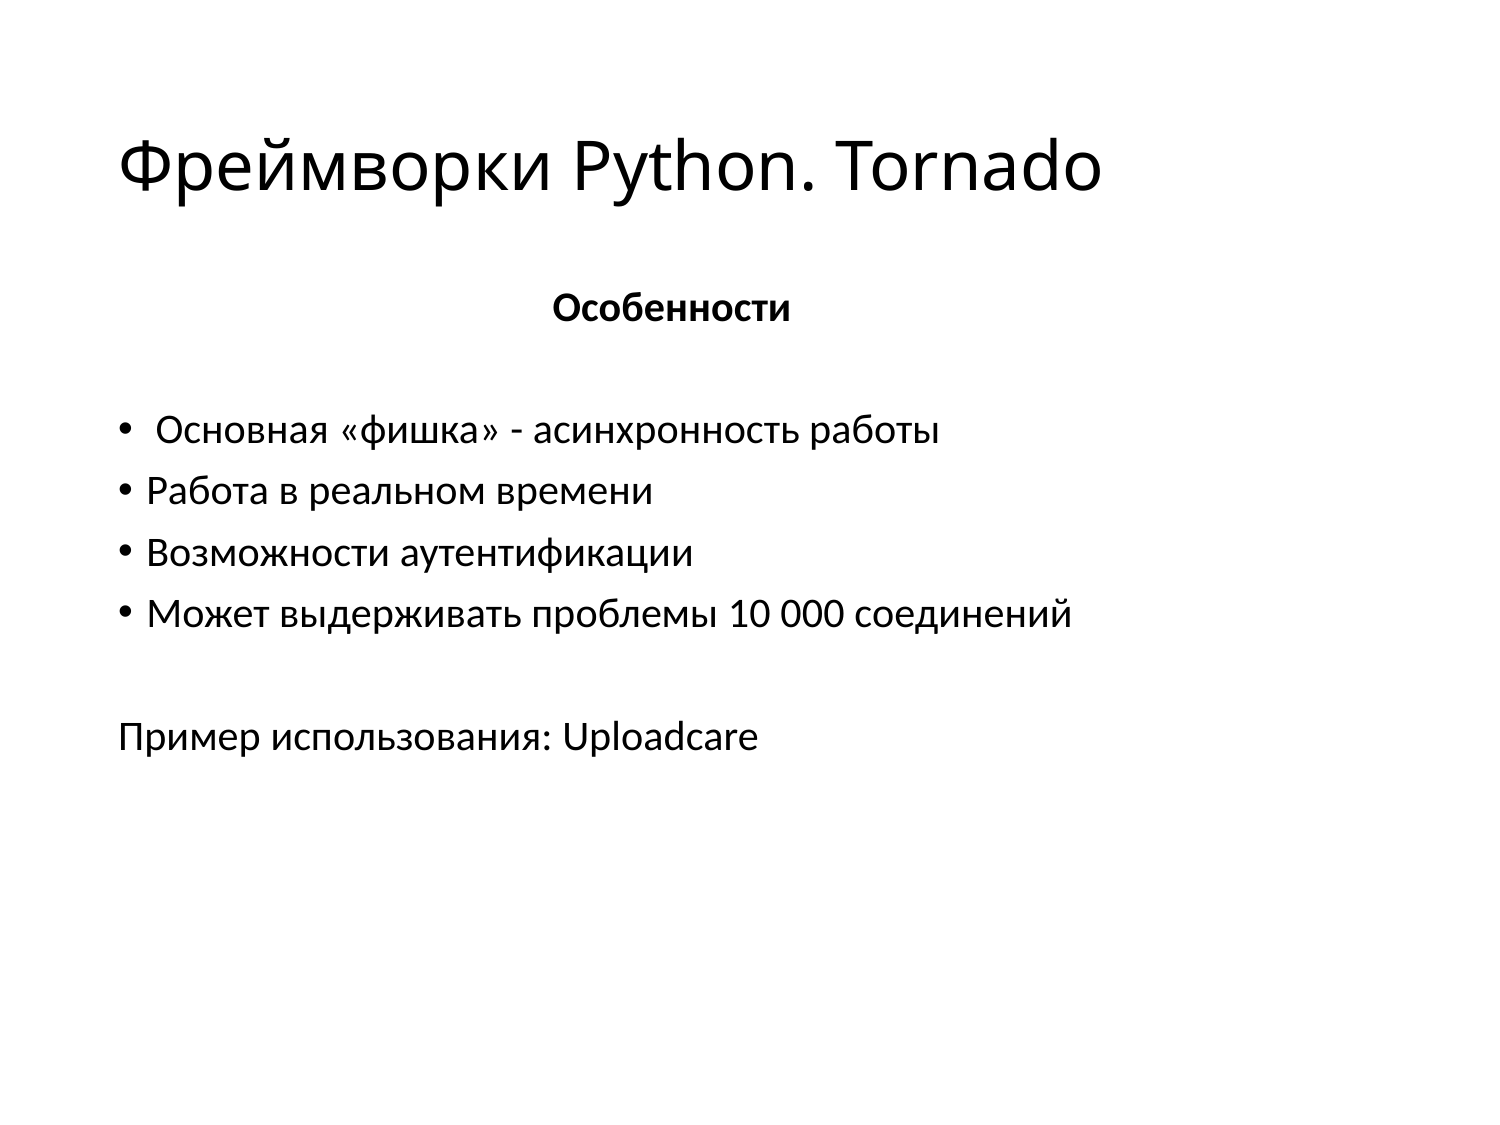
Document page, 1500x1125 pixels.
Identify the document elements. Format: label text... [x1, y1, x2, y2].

list Особенности Основная «фишка» - асинхронность работы Работа в реальном времени Возможности аутентификации Может выдерживать проблемы 10 000 соединений Пример использования: Uploadcare [103, 277, 1242, 788]
title Фреймворки Python. Tornado [103, 59, 1397, 278]
